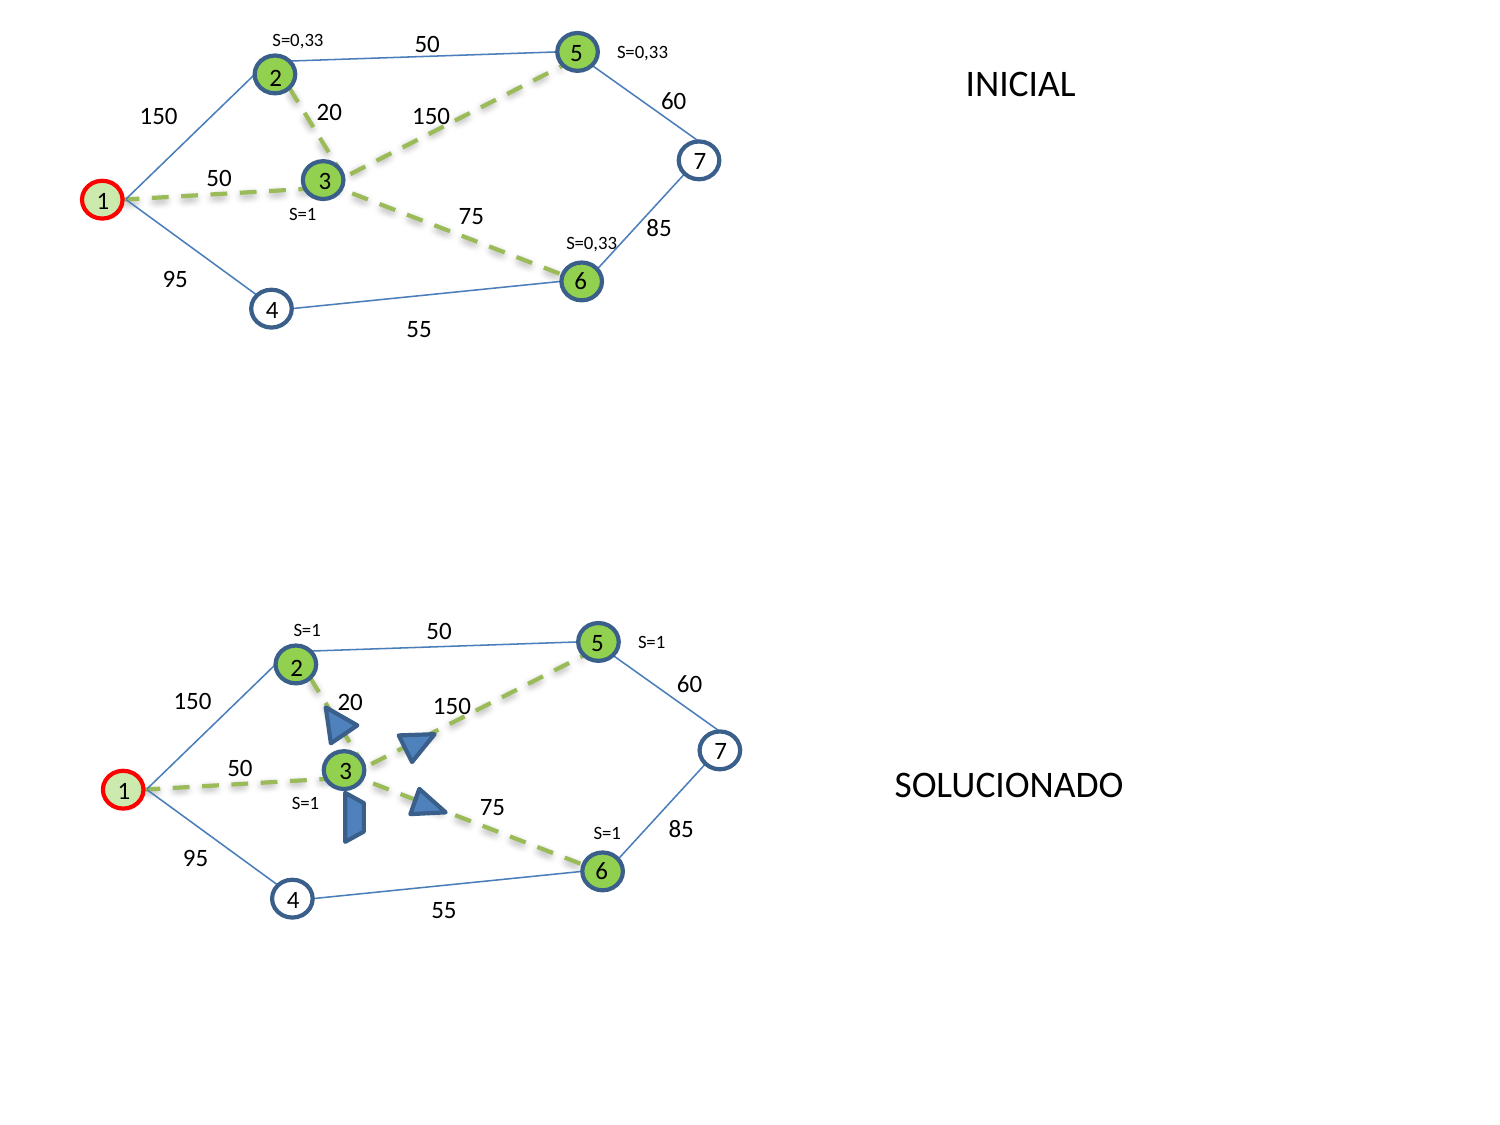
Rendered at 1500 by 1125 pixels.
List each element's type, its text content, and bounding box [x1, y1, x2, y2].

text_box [81, 19, 724, 351]
text_box SOLUCIONADO [879, 752, 1329, 813]
text_box INICIAL [950, 51, 1400, 112]
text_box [102, 606, 744, 932]
